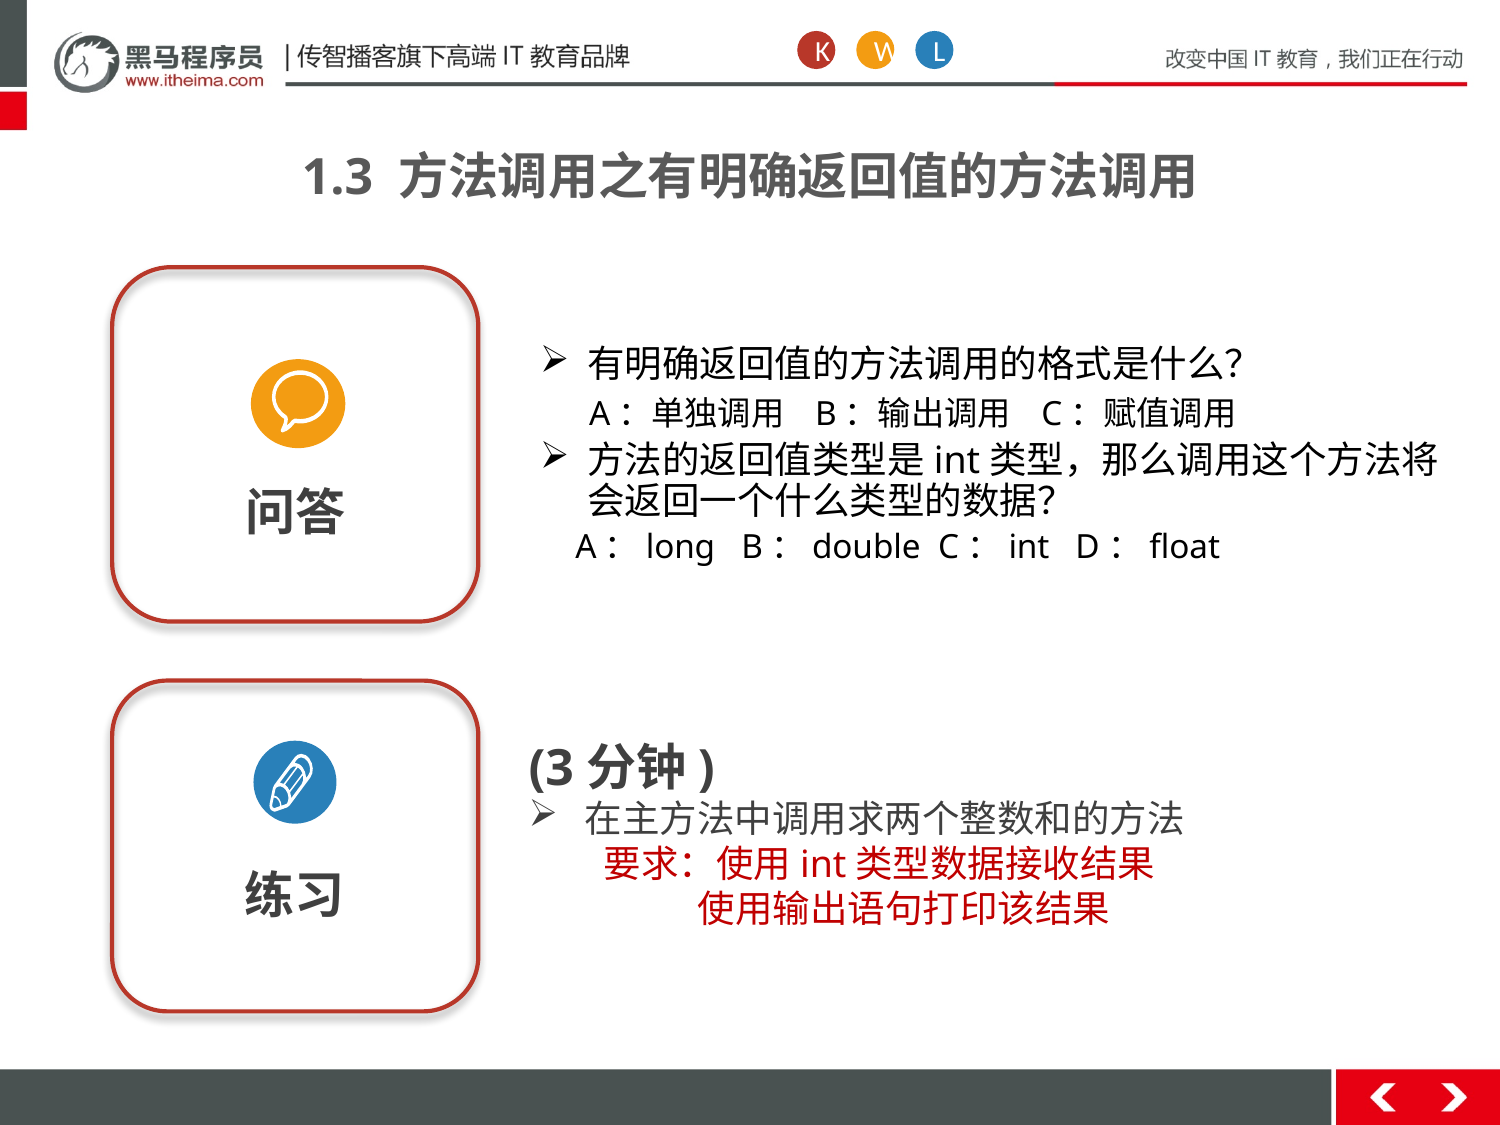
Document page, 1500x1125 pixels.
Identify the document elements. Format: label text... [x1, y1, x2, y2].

text_box 1.3 方法调用之有明确返回值的方法调用 [0, 137, 1500, 209]
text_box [111, 266, 479, 622]
text_box 有明确返回值的方法调用的格式是什么？ A：单独调用 B：输出调用 C：赋值调用 方法的返回值类型是int类型，那么调用这个方法将会返回一个什么类型的数据？ A：long B：double C：int D：float [525, 338, 1477, 669]
text_box K [795, 28, 838, 72]
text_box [111, 680, 479, 1012]
picture [0, 209, 1500, 1125]
text_box (3分钟) 在主方法中调用求两个整数和的方法 要求：使用int类型数据接收结果 使用输出语句打印该结果 [513, 727, 1470, 938]
text_box W [854, 28, 897, 72]
text_box L [913, 28, 956, 72]
picture [0, 0, 1500, 137]
